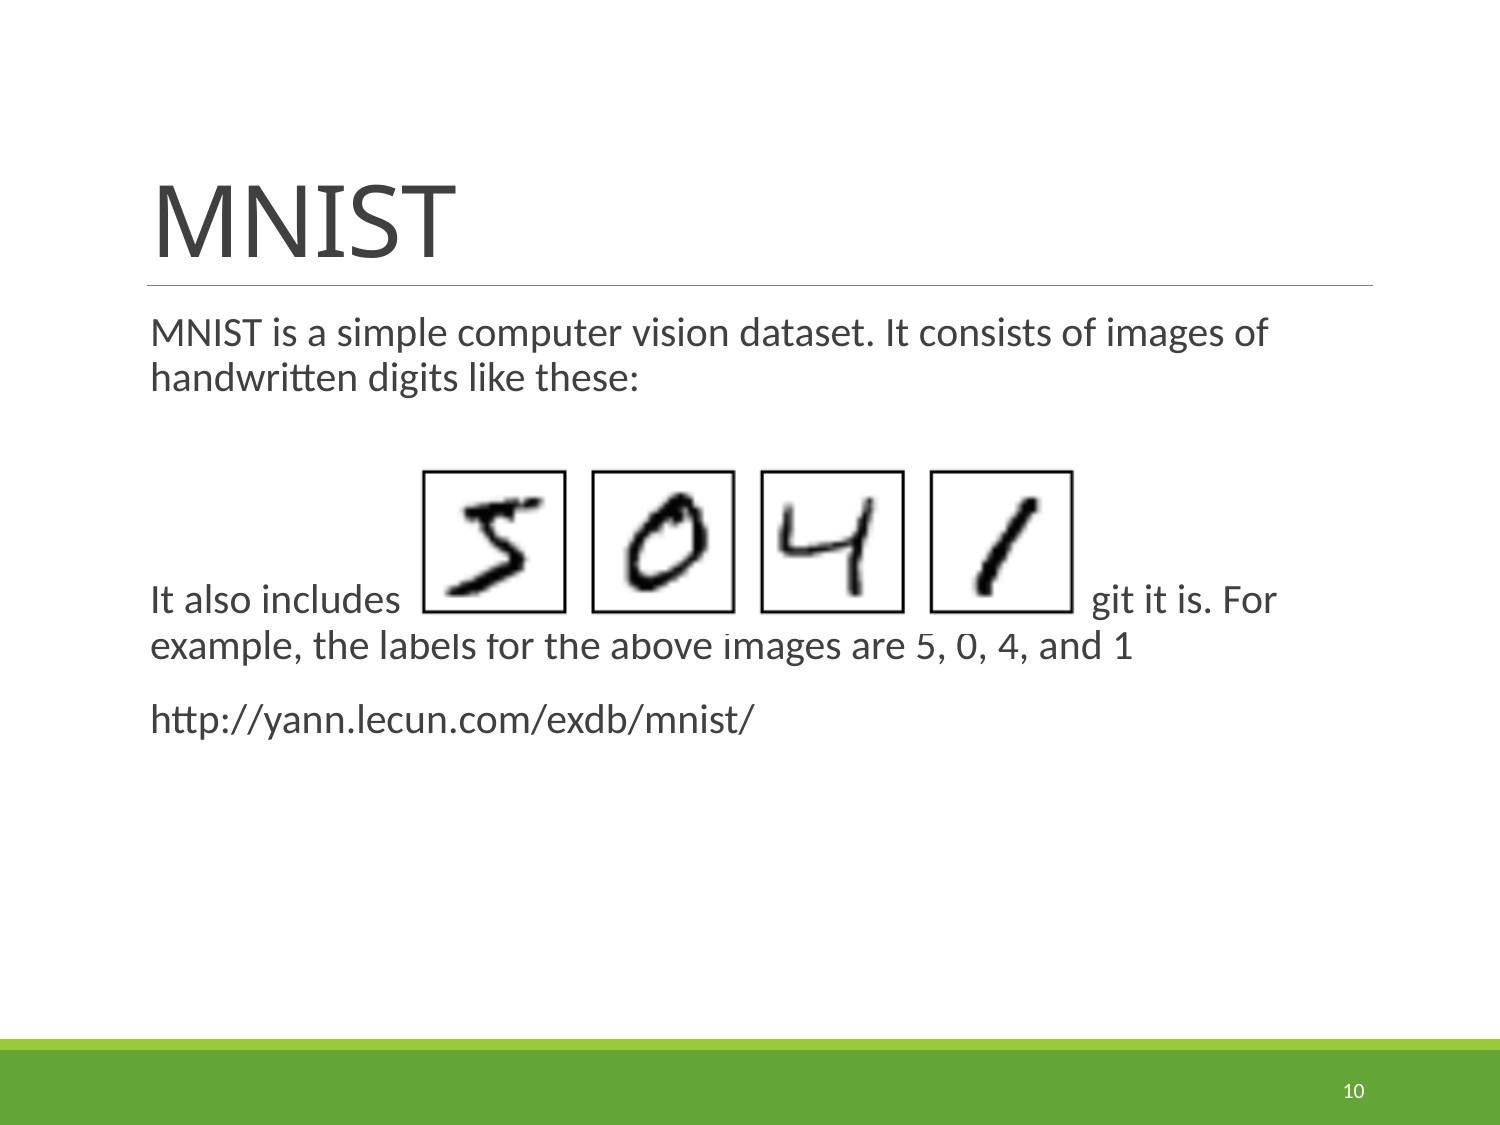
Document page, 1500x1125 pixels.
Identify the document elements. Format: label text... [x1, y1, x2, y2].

title MNIST [135, 47, 1373, 285]
slide_number 10 [1218, 1059, 1380, 1120]
picture [407, 455, 1093, 635]
list MNIST is a simple computer vision dataset. It consists of images of handwritten digits like these: It also includes labels for each image, telling us which digit it is. For example, the labels for the above images are 5, 0, 4, and 1 http://yann.lecun.com/exdb/mnist/ [135, 302, 1373, 963]
